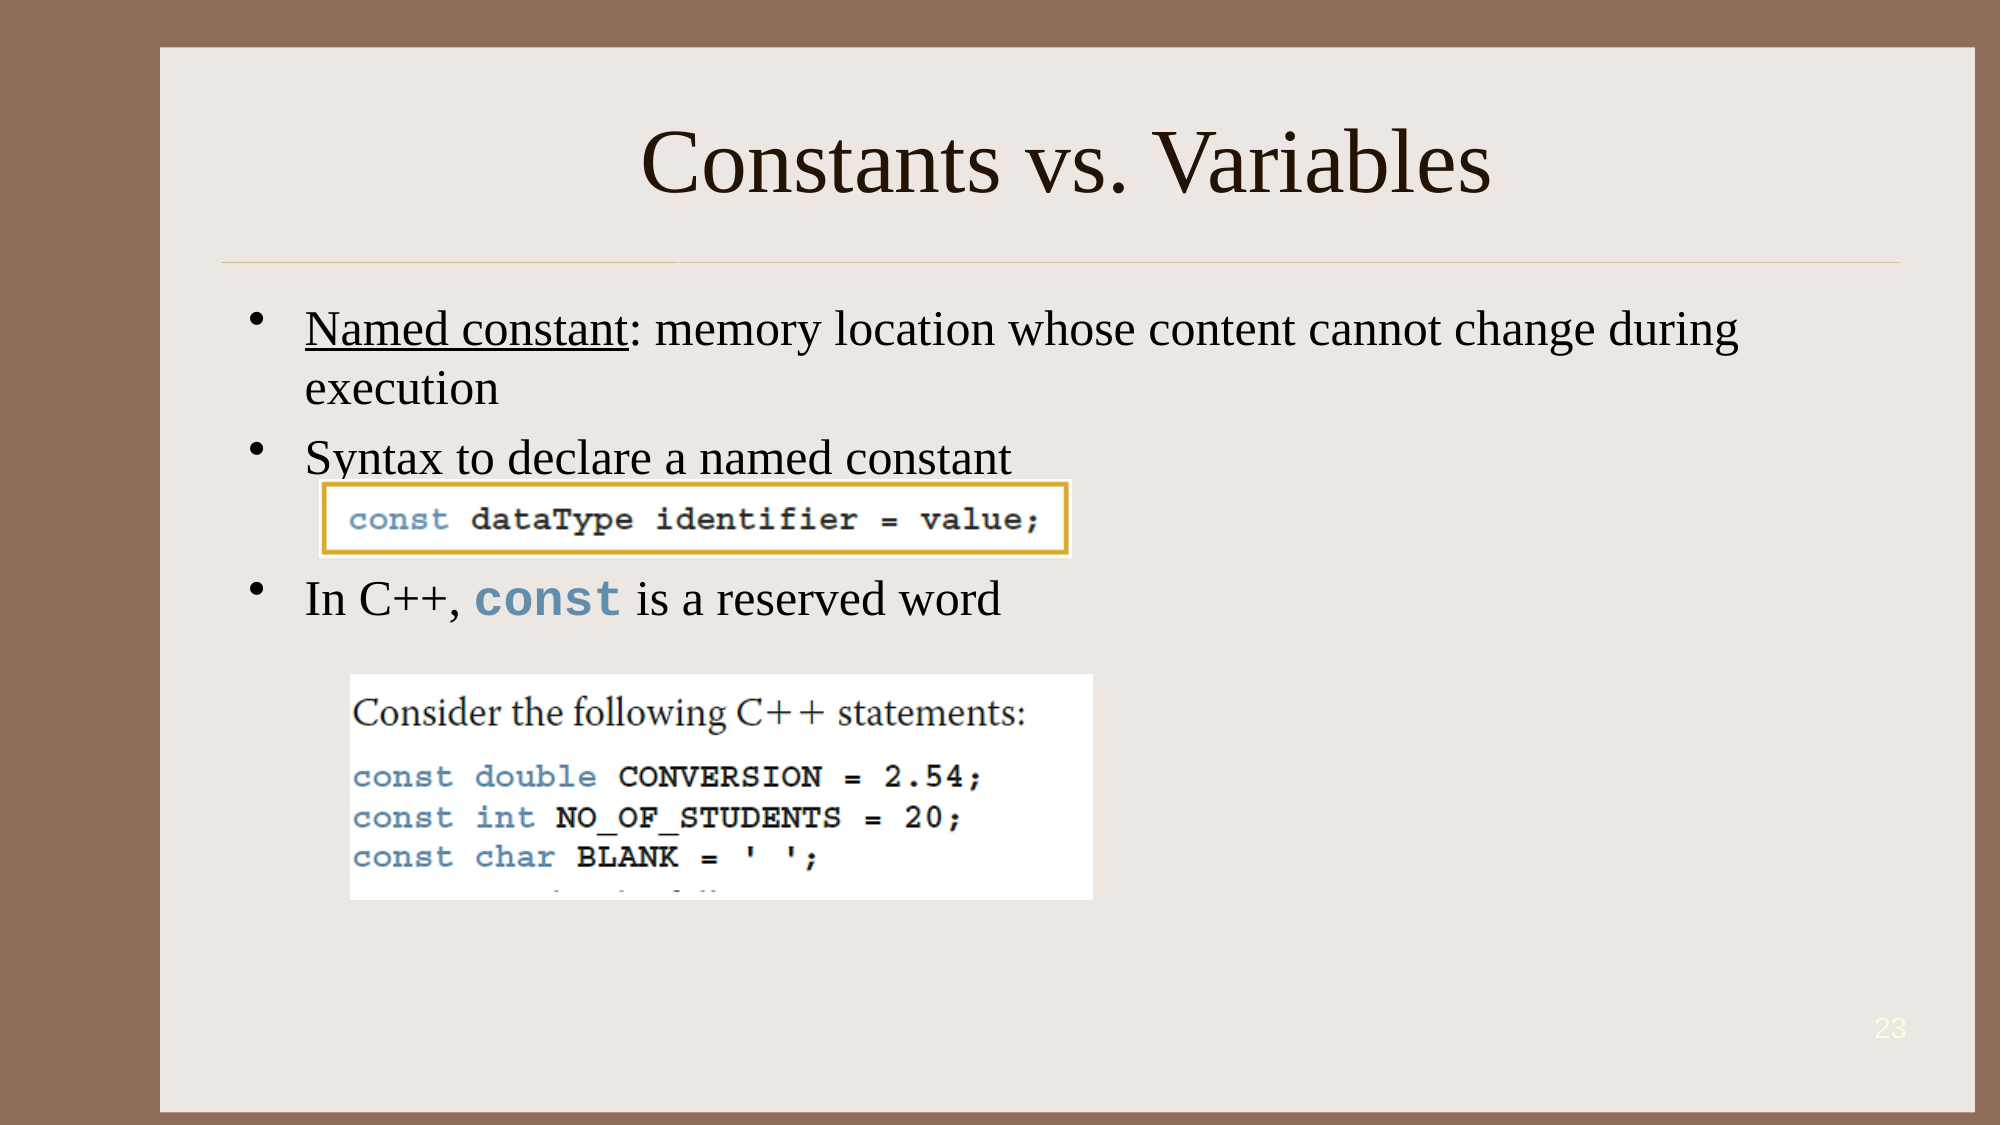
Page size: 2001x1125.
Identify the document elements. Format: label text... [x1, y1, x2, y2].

picture [349, 674, 1093, 901]
title Constants vs. Variables [233, 62, 1900, 250]
picture [319, 479, 1072, 559]
slide_number 23 [1505, 1001, 1922, 1077]
list Named constant: memory location whose content cannot change during execution Syntax to declare a named constant In C++, const is a reserved word [233, 287, 1900, 963]
